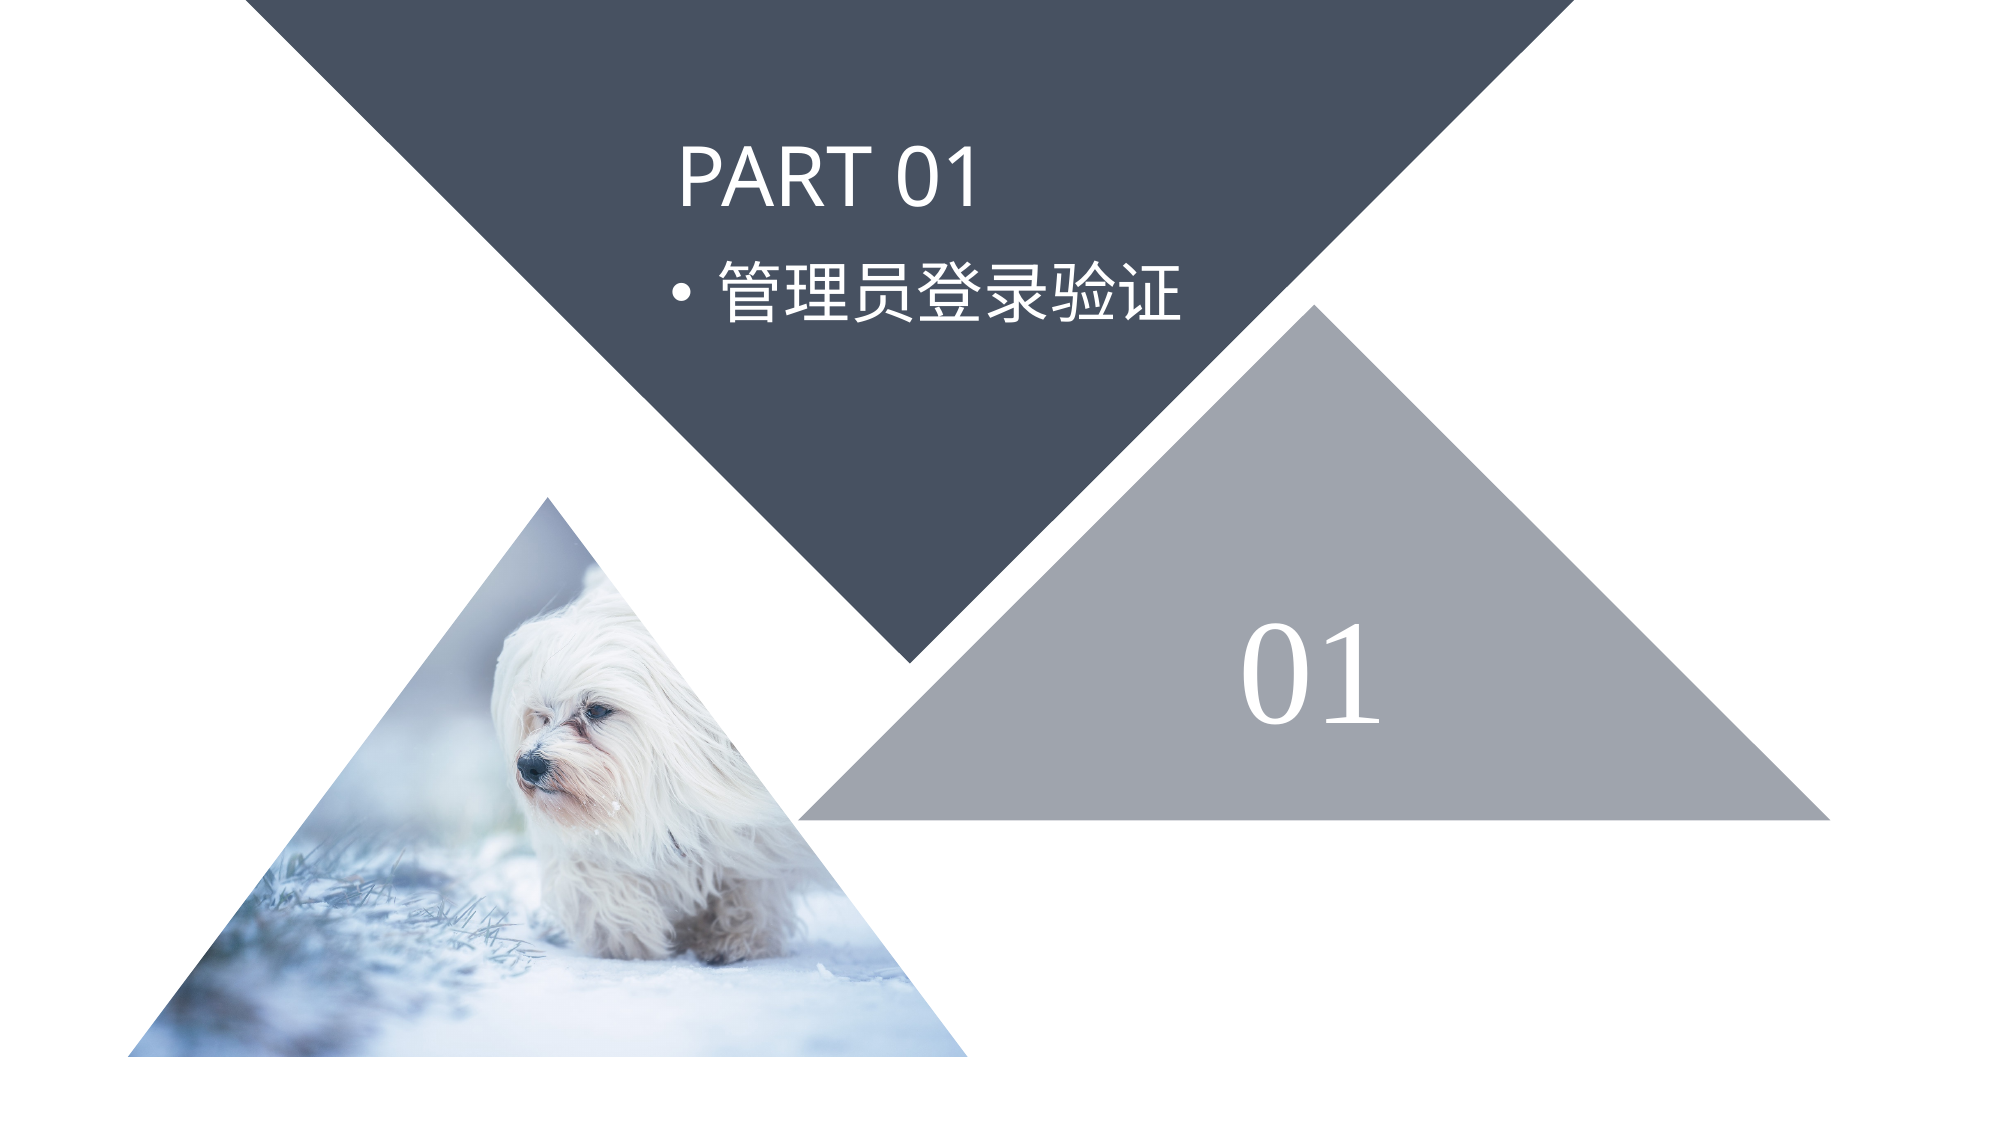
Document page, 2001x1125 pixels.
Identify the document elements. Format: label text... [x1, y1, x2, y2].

text_box [968, 303, 1833, 822]
text_box PART 01 [660, 115, 1005, 231]
text_box 01 [1224, 566, 1404, 761]
text_box 管理员登录验证 [654, 243, 1199, 339]
text_box [244, 0, 1576, 607]
picture [127, 497, 968, 1057]
